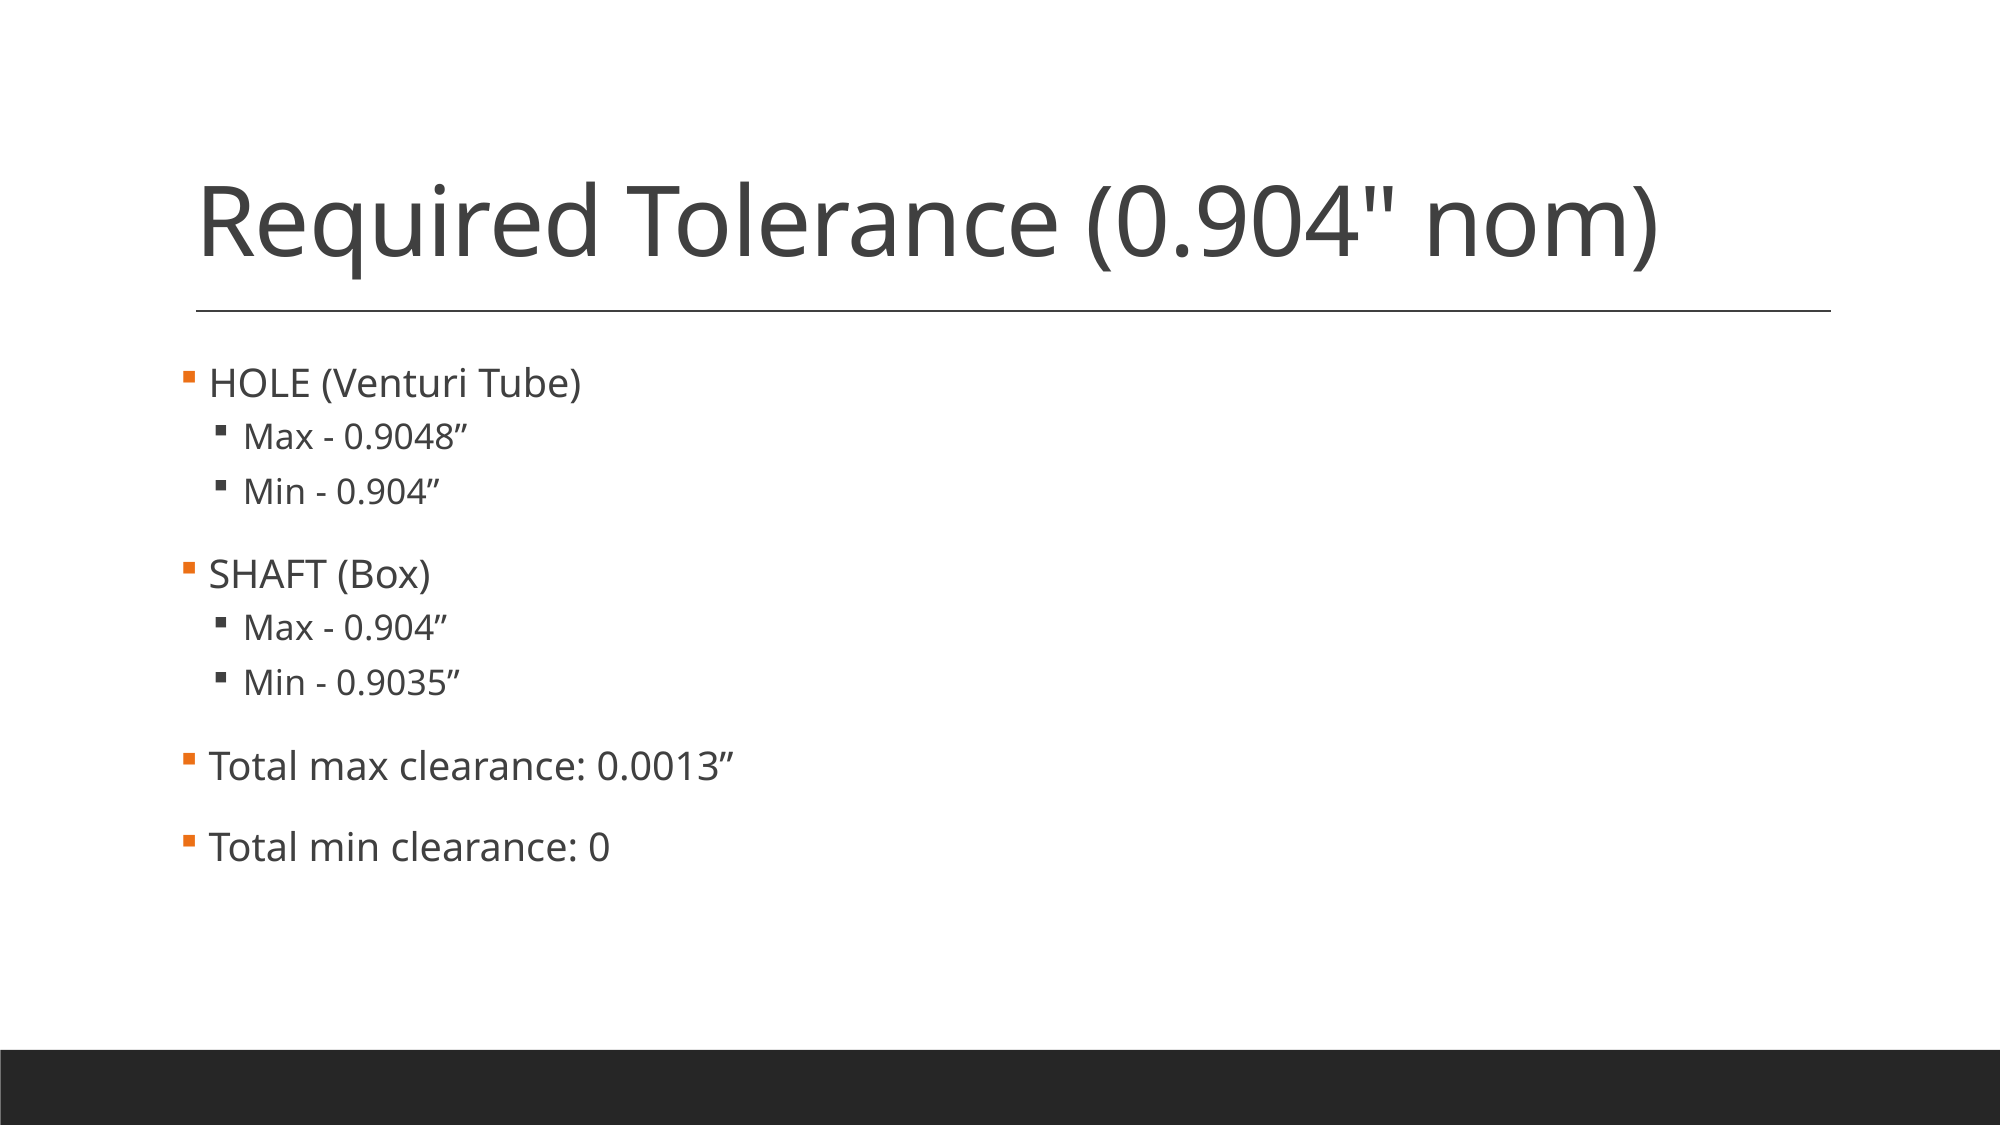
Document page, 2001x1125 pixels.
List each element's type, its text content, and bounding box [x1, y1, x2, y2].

list HOLE (Venturi Tube) Max - 0.9048” Min - 0.904” SHAFT (Box) Max - 0.904” Min - 0.9035” Total max clearance: 0.0013” Total min clearance: 0 [180, 345, 1830, 963]
title Required Tolerance (0.904" nom) [180, 47, 1830, 285]
